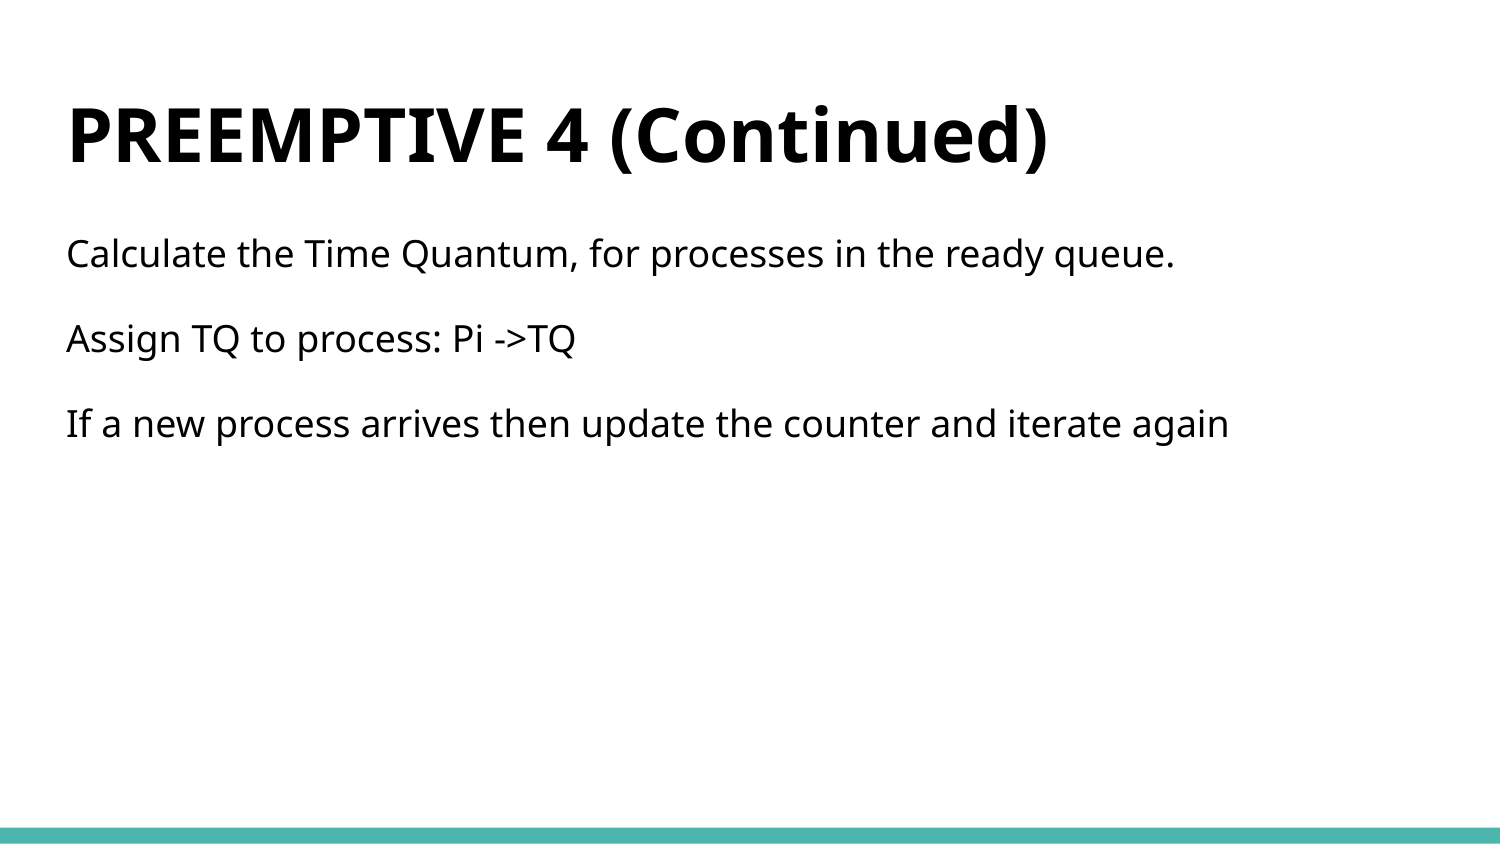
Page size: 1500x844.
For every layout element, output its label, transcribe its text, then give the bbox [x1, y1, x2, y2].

title PREEMPTIVE 4 (Continued) [51, 72, 1449, 189]
list Calculate the Time Quantum, for processes in the ready queue. Assign TQ to process: Pi ->TQ If a new process arrives then update the counter and iterate again [51, 207, 1449, 750]
